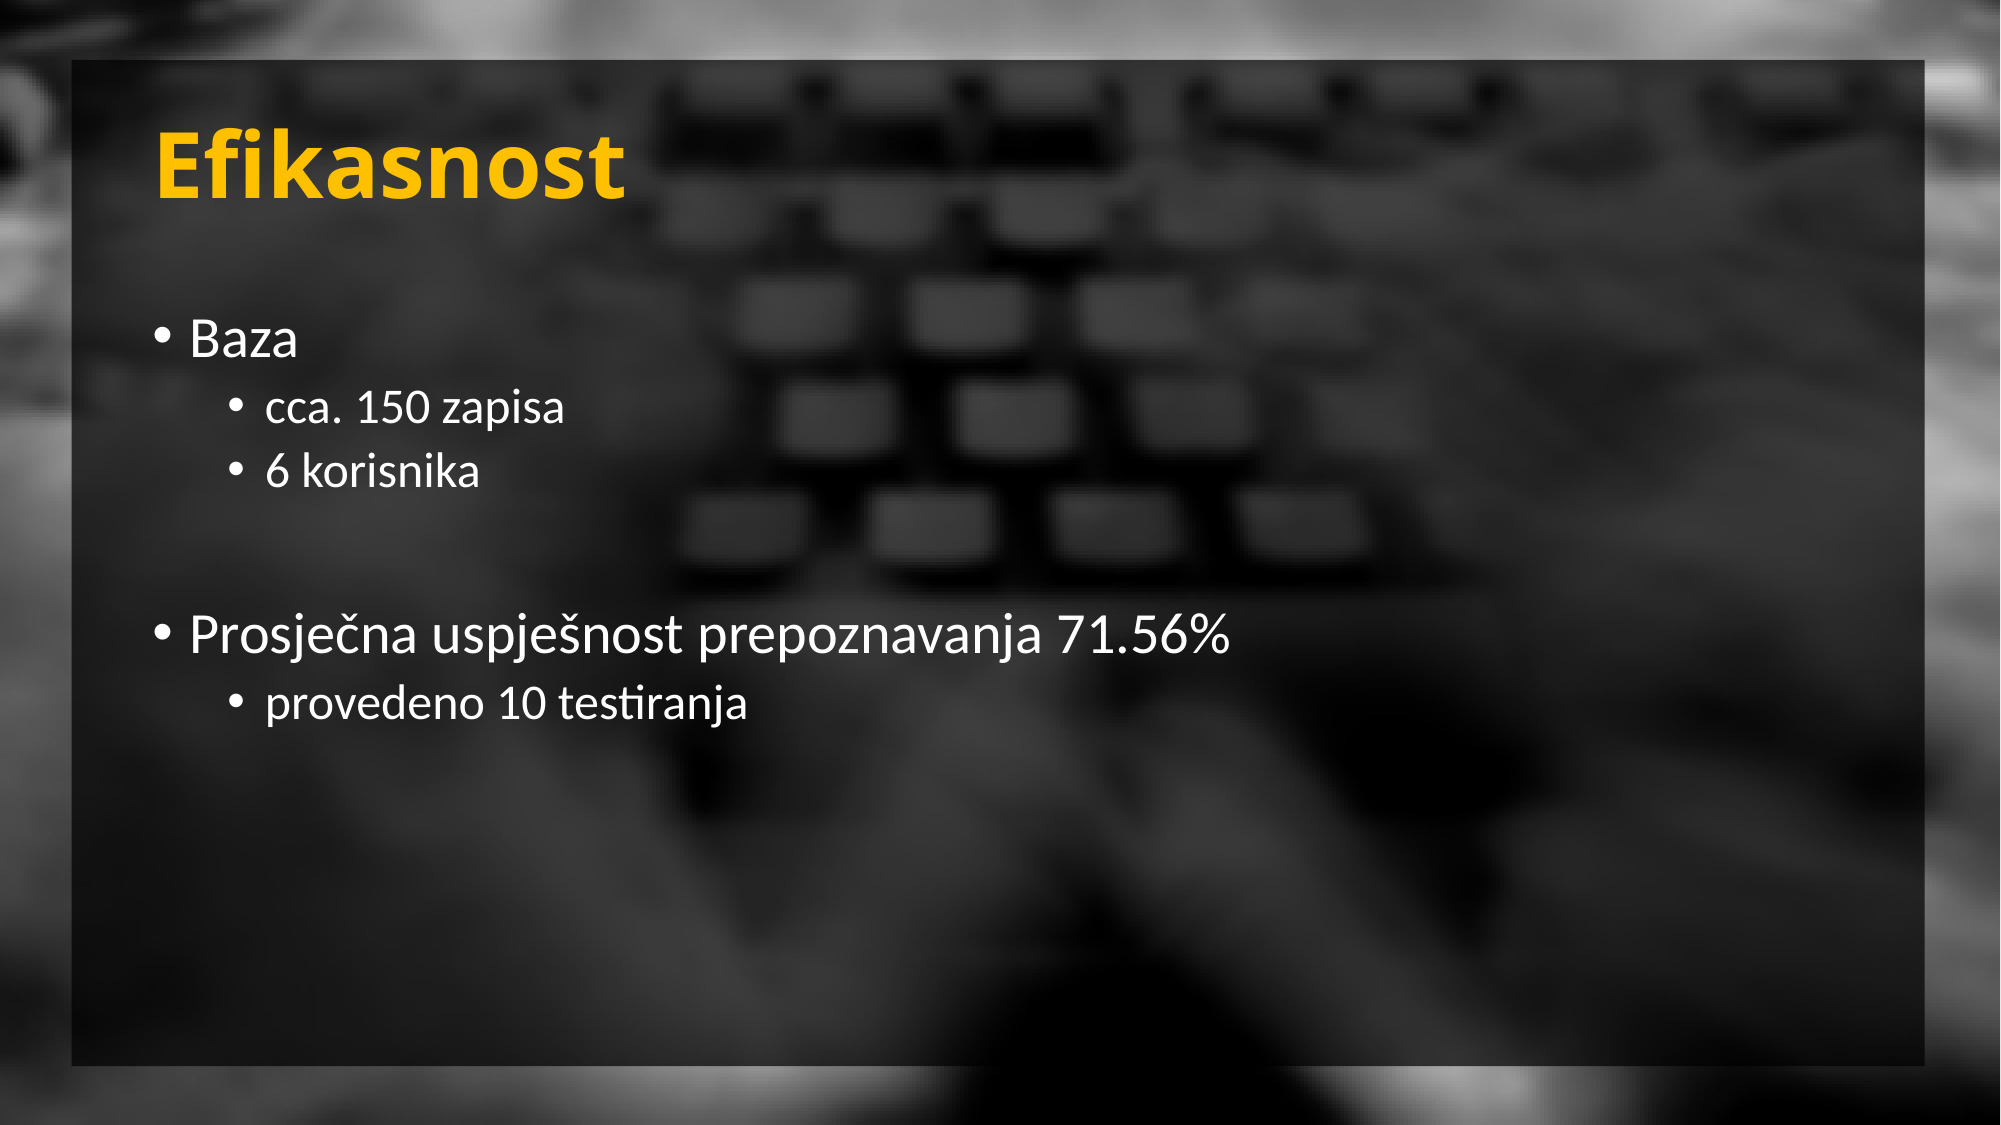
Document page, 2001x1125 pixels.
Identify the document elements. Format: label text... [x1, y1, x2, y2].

text_box [71, 59, 1925, 1067]
title Efikasnost [137, 59, 1863, 278]
list Baza cca. 150 zapisa 6 korisnika Prosječna uspješnost prepoznavanja 71.56% provedeno 10 testiranja [137, 299, 1863, 1014]
picture [0, 0, 2001, 1125]
